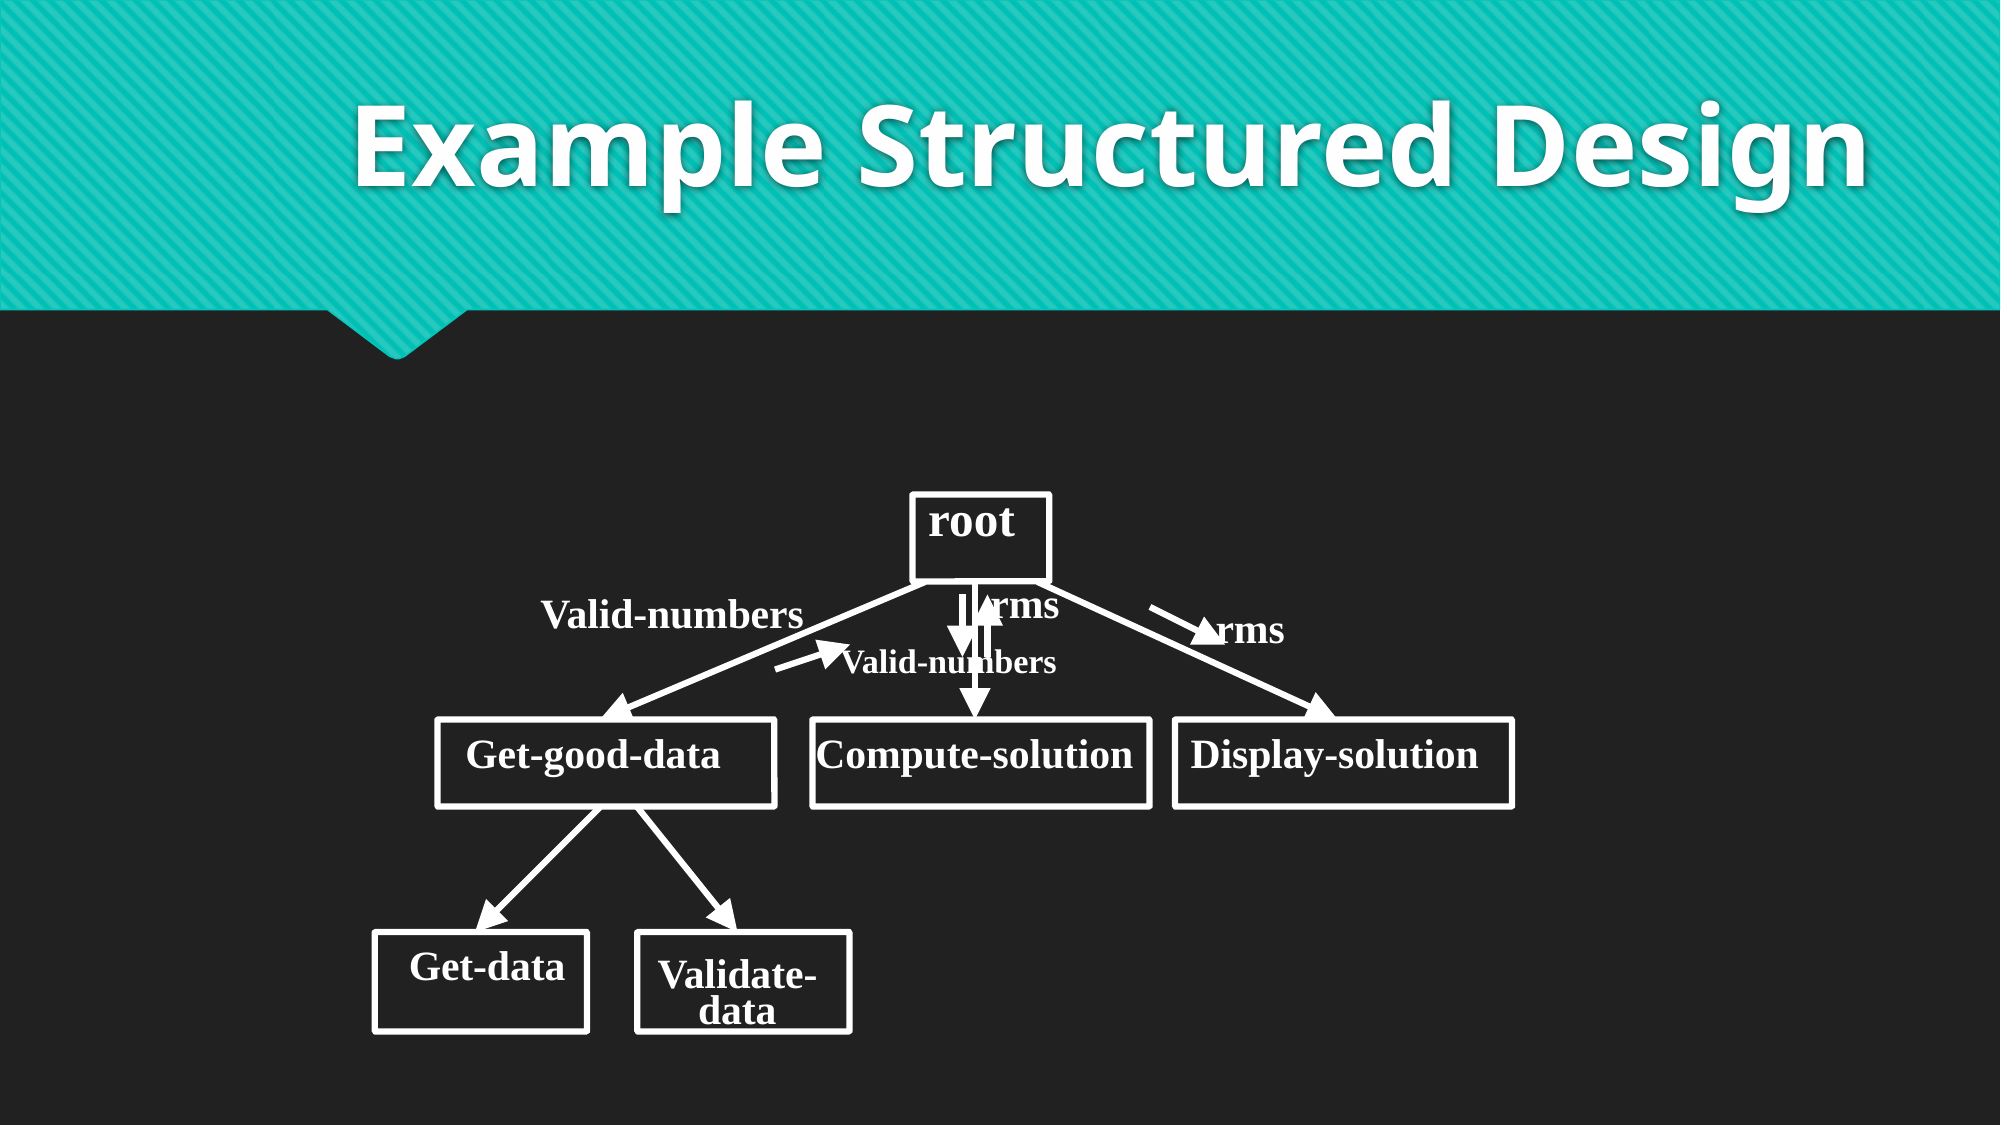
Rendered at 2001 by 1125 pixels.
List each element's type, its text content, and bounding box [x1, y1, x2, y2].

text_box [362, 494, 1525, 1037]
picture [1, 1, 1999, 357]
title Example Structured Design [316, 29, 1913, 217]
